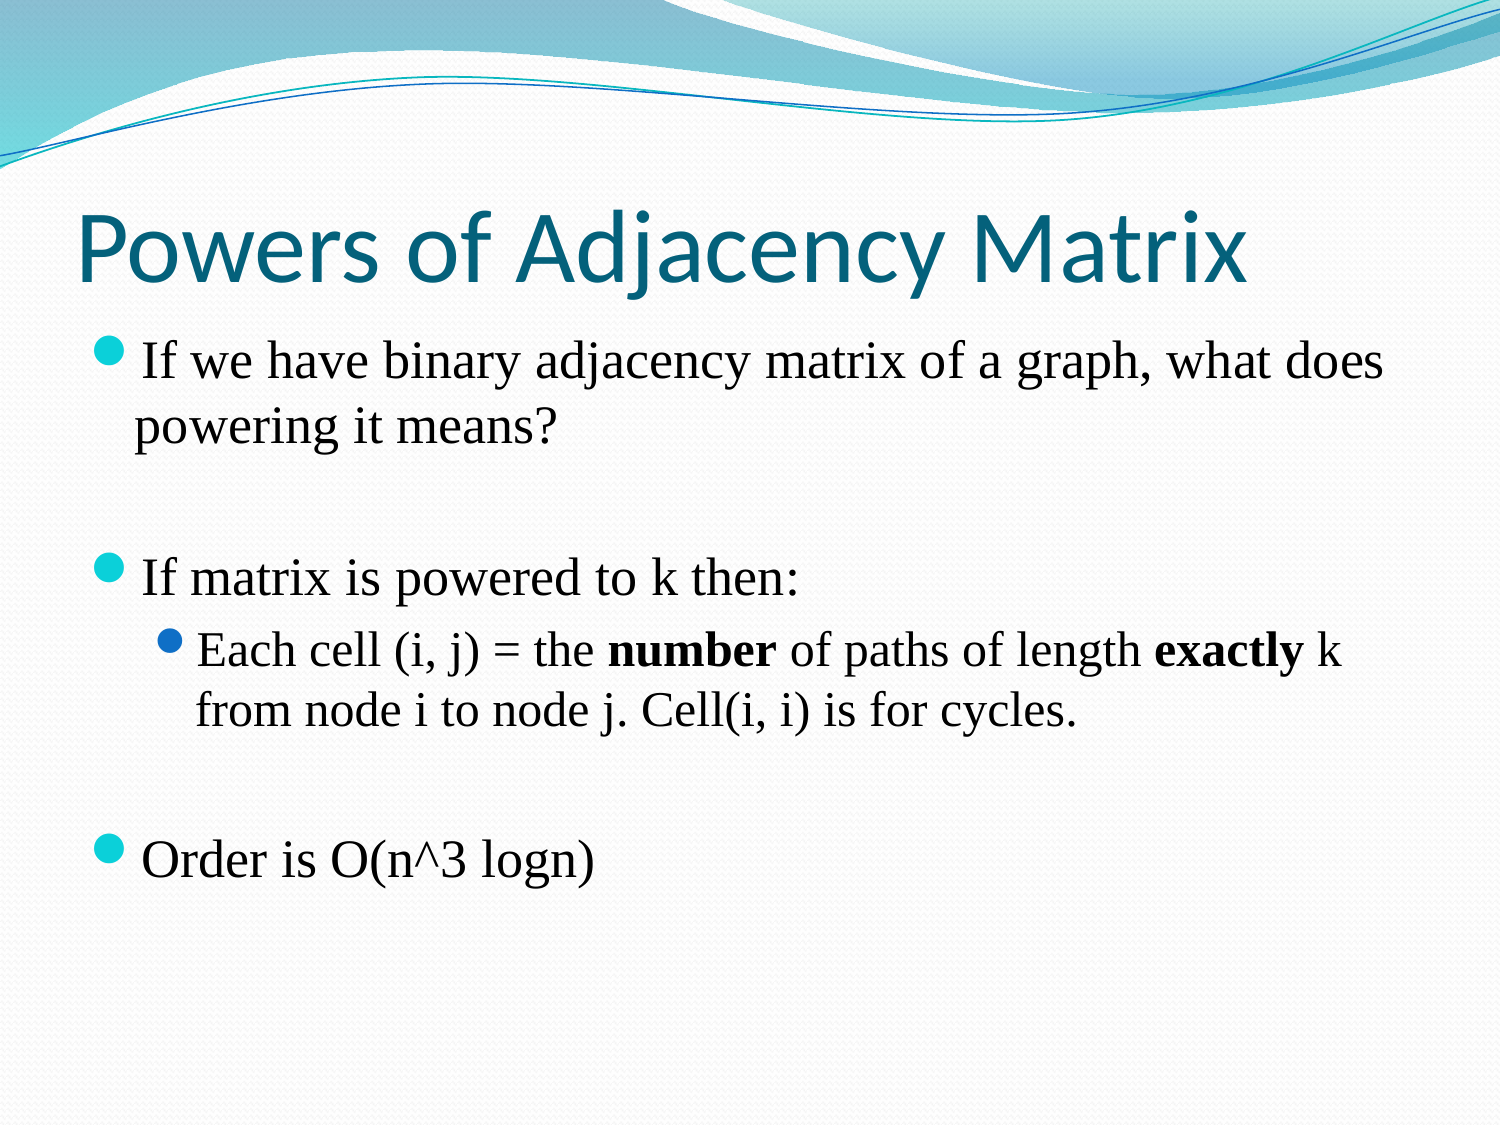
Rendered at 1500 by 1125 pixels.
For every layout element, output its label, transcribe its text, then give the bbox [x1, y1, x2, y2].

list If we have binary adjacency matrix of a graph, what does powering it means? If matrix is powered to k then: Each cell (i, j) = the number of paths of length exactly k from node i to node j. Cell(i, i) is for cycles. Order is O(n^3 logn) [75, 317, 1425, 1038]
title Powers of Adjacency Matrix [75, 115, 1425, 303]
